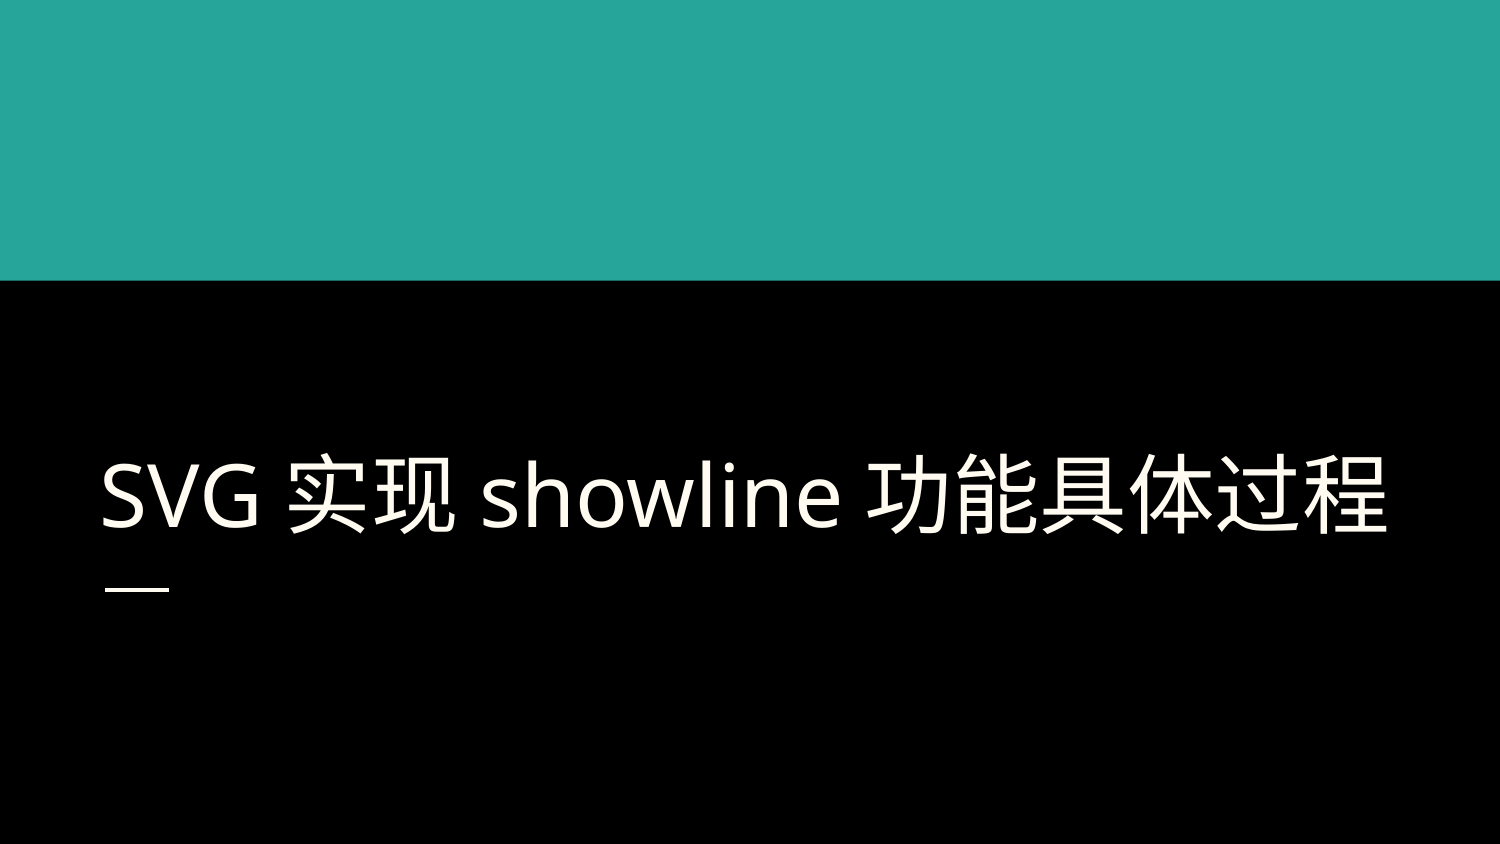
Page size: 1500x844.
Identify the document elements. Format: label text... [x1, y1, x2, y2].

title SVG实现showline功能具体过程 [84, 310, 1416, 561]
